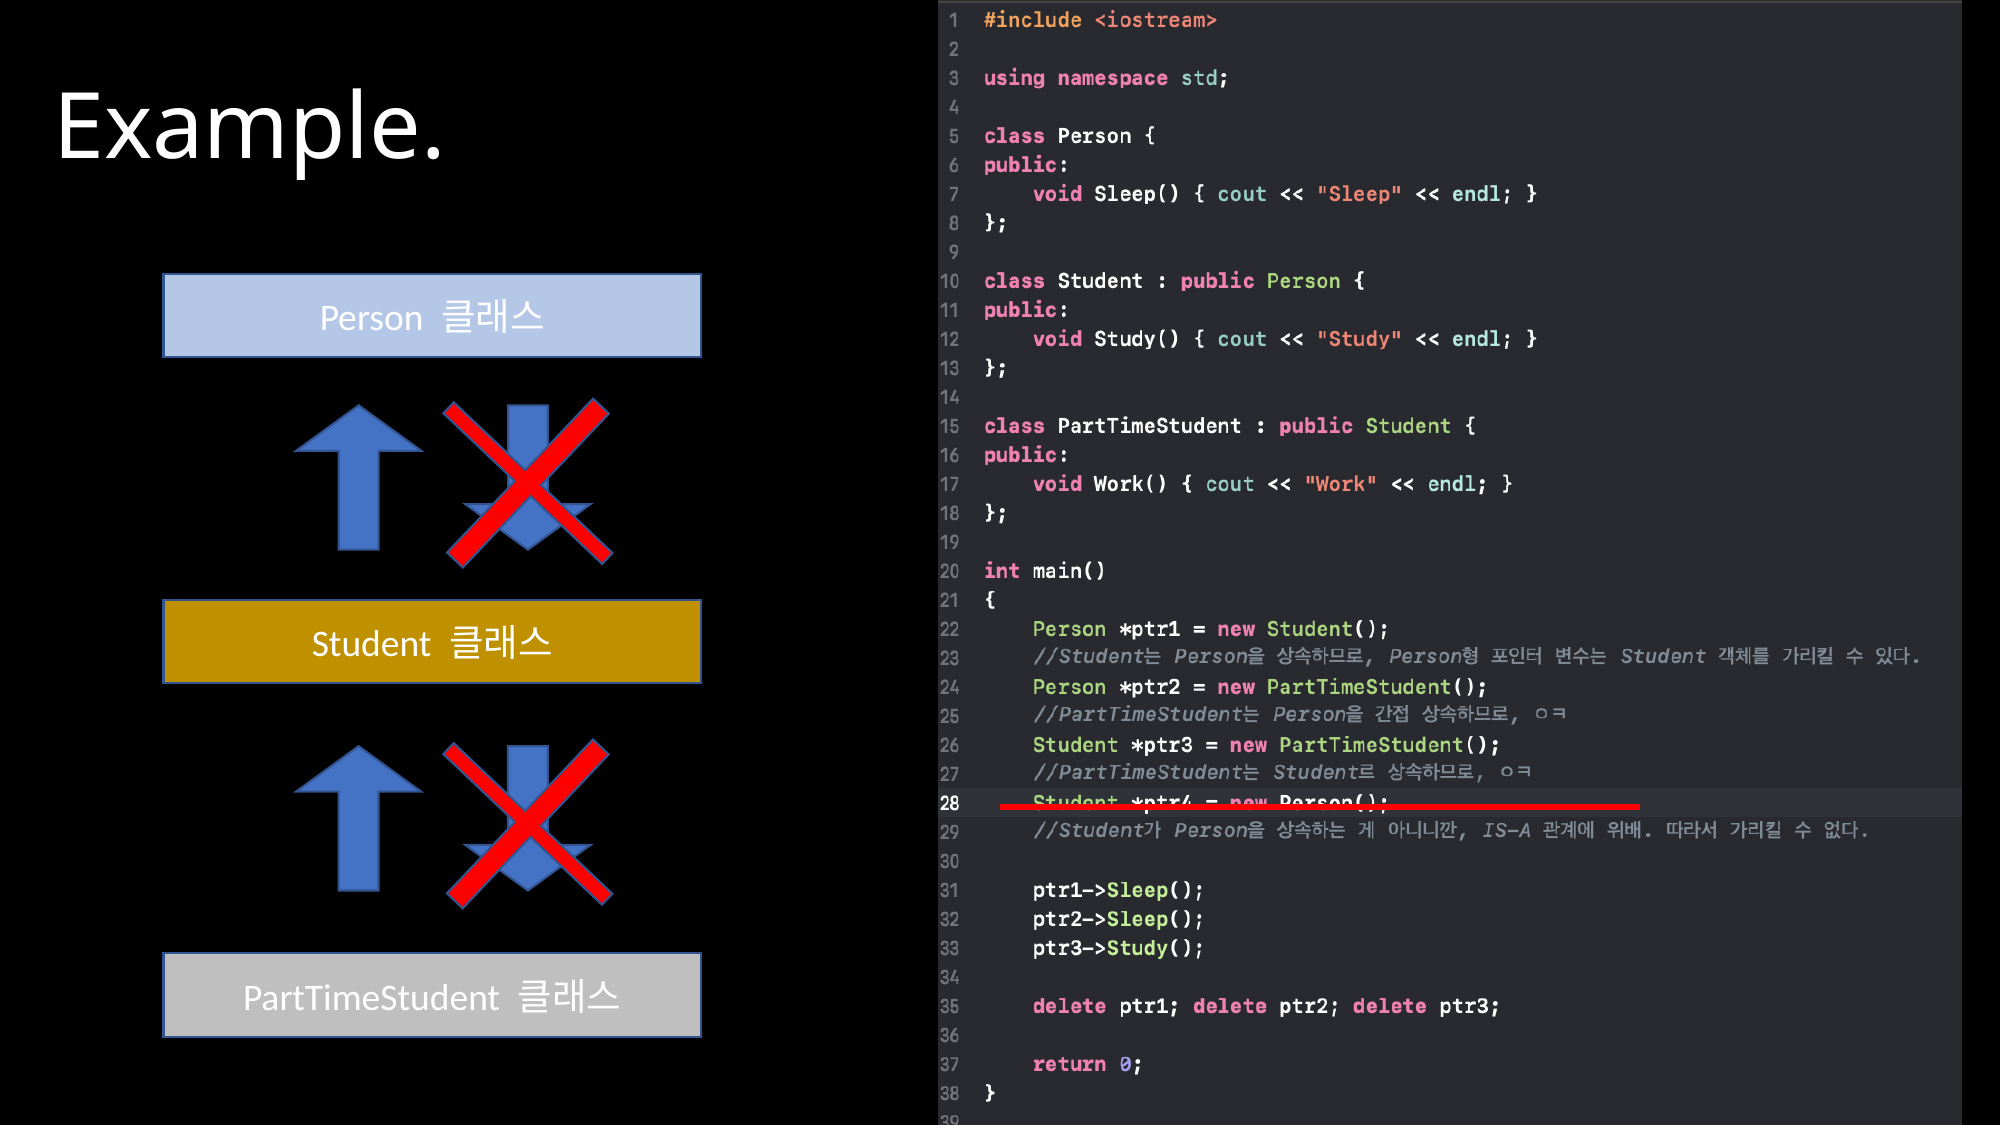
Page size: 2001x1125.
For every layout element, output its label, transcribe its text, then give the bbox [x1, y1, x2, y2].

text_box [462, 503, 491, 516]
text_box [507, 477, 512, 486]
text_box [506, 817, 512, 828]
text_box Student 클래스 [162, 599, 702, 684]
text_box [292, 404, 425, 551]
text_box PartTimeStudent 클래스 [162, 952, 702, 1038]
text_box [506, 745, 549, 808]
text_box [500, 839, 561, 892]
text_box [292, 744, 425, 892]
text_box [544, 821, 549, 831]
text_box [544, 480, 549, 490]
text_box [462, 843, 492, 857]
text_box [562, 843, 594, 857]
text_box [441, 737, 614, 910]
text_box [563, 503, 594, 516]
text_box [500, 499, 561, 551]
text_box [441, 397, 614, 569]
title Example. [38, 20, 938, 238]
text_box [507, 404, 549, 467]
text_box Person 클래스 [162, 273, 702, 358]
picture [938, 0, 1962, 1125]
